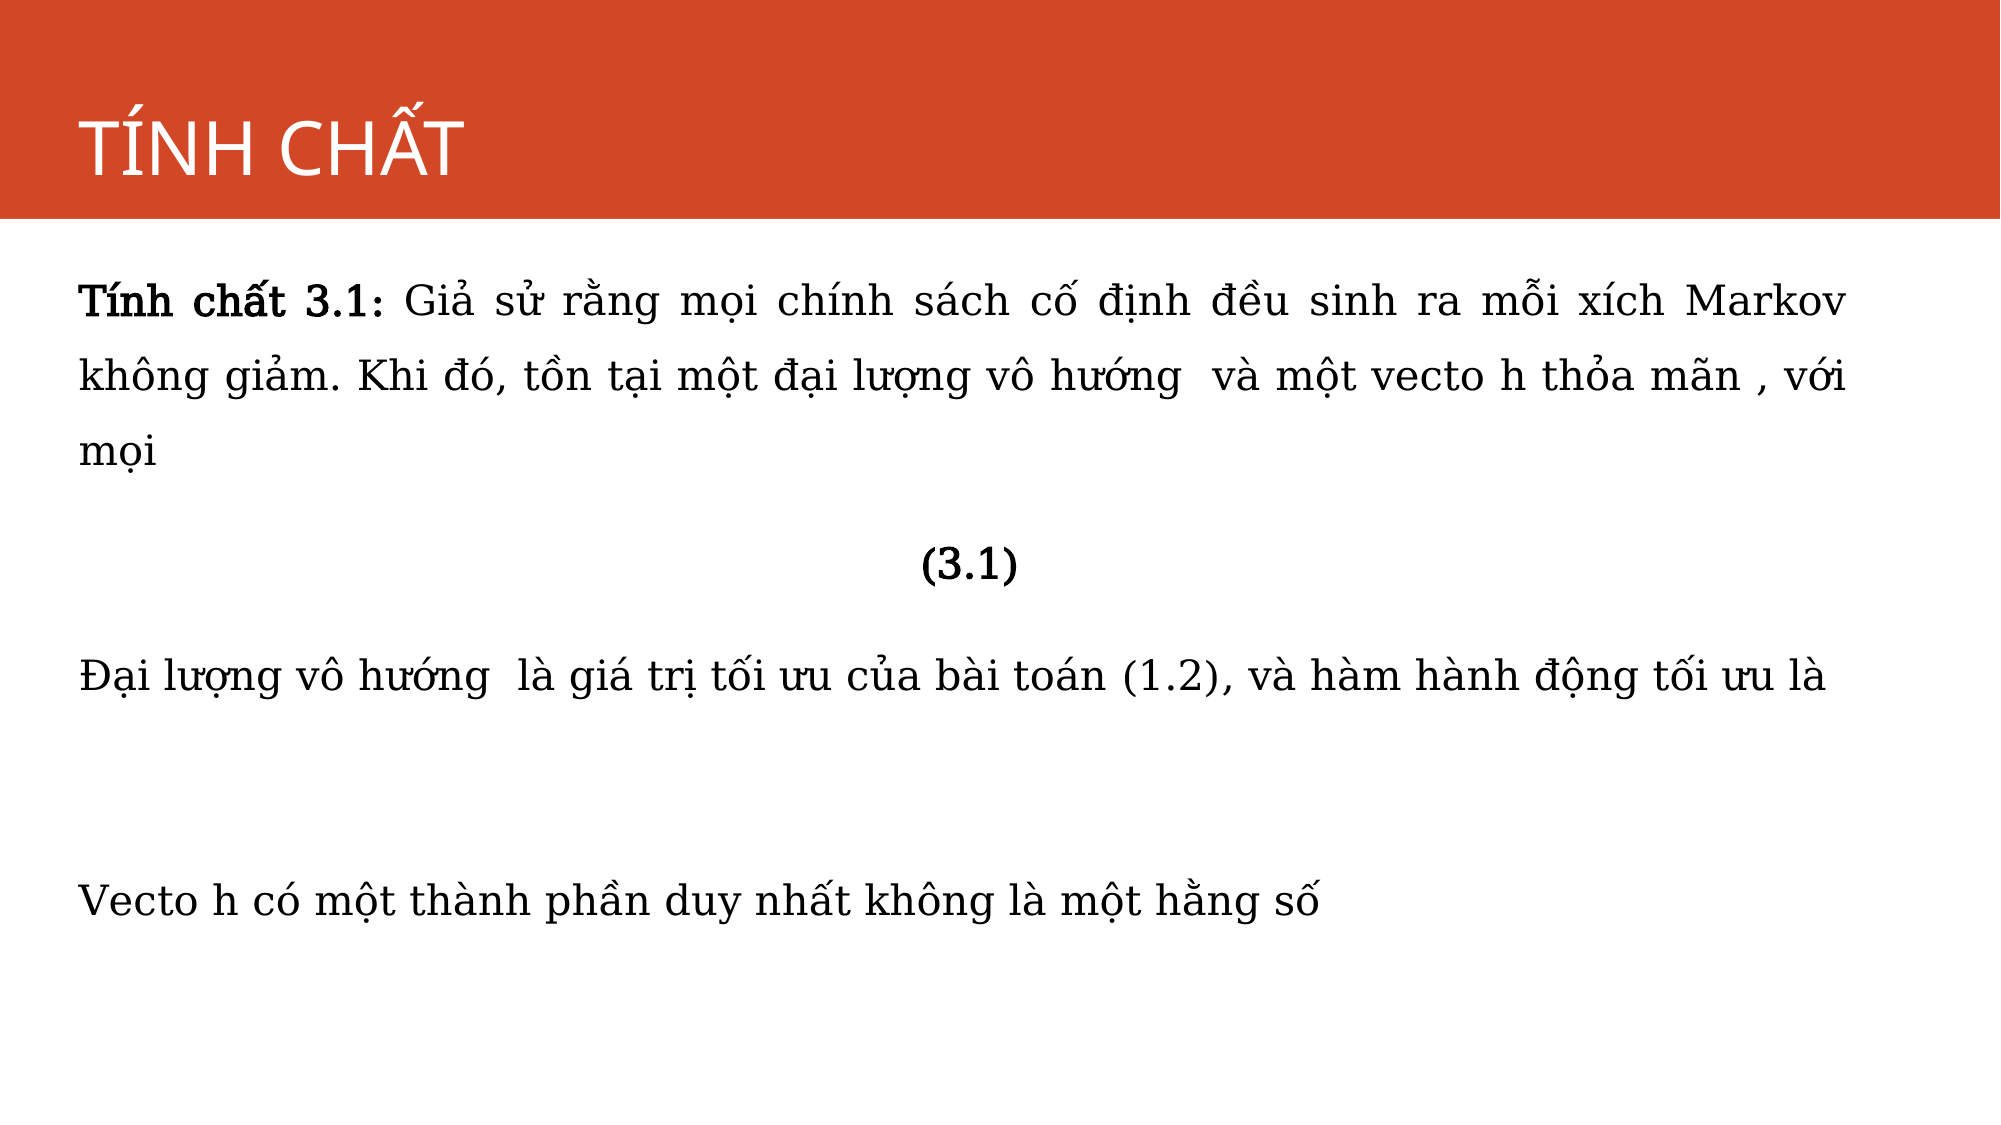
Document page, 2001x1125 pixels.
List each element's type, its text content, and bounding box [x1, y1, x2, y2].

title TÍNH CHẤT [63, 0, 1827, 199]
